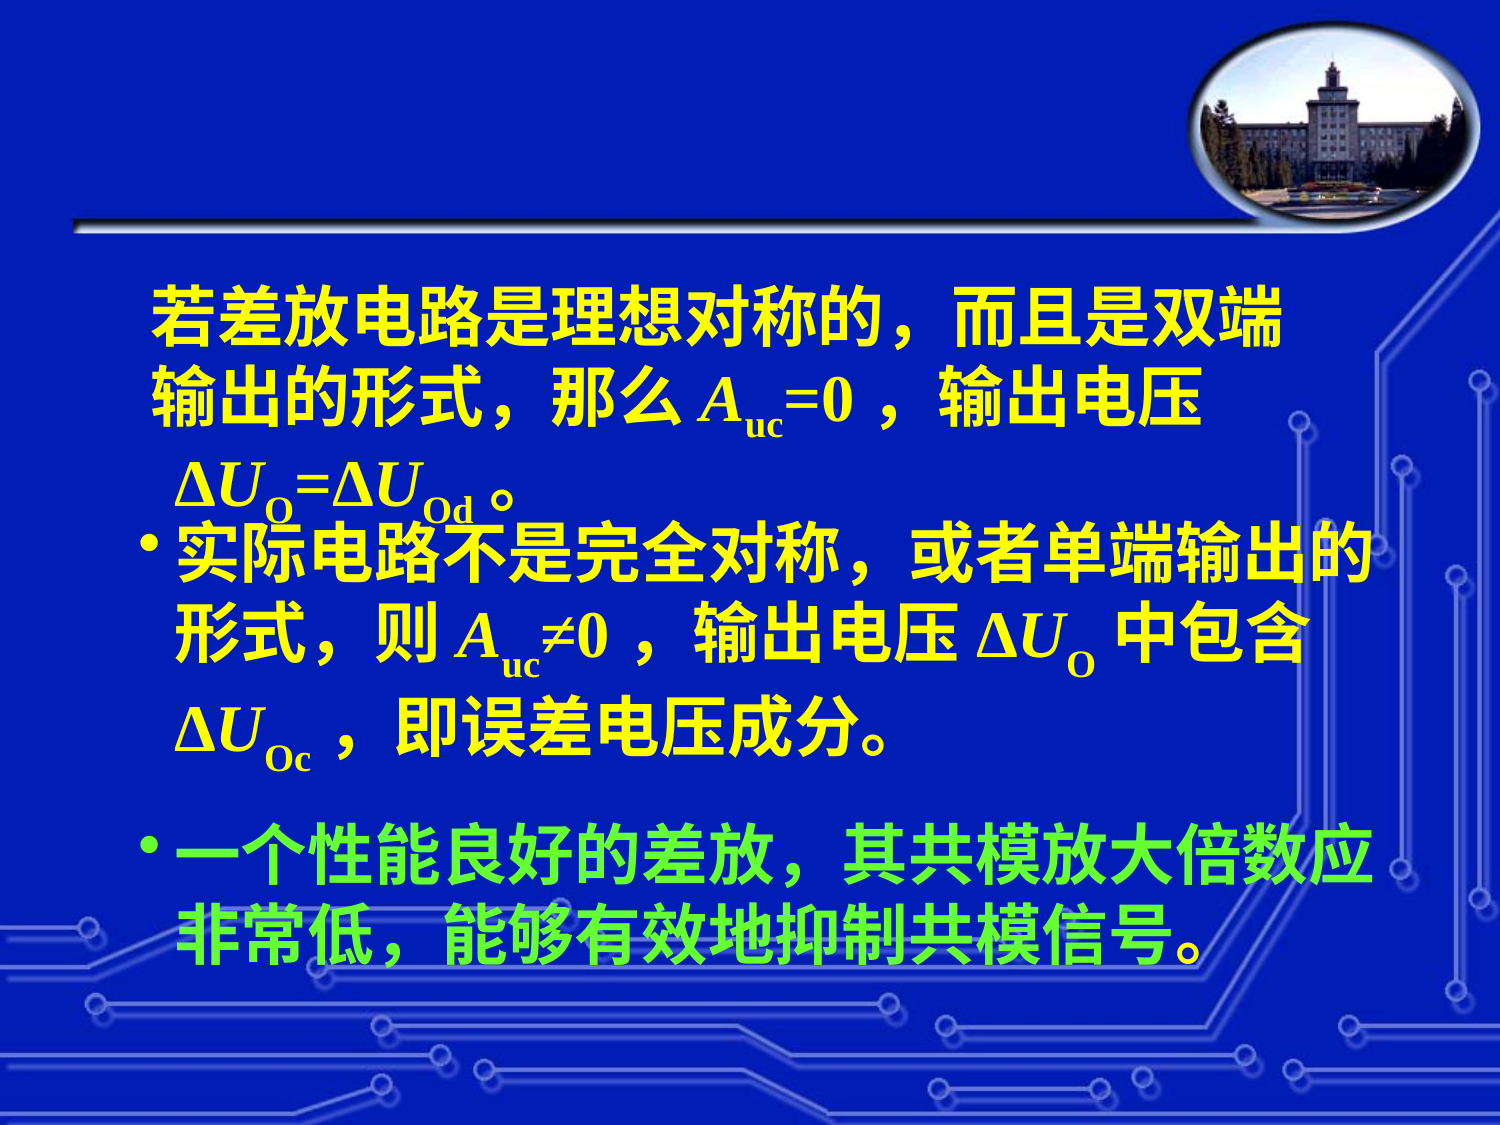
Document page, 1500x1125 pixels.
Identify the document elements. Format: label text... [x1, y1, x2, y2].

text_box 实际电路不是完全对称，或者单端输出的形式，则Auc≠0，输出电压ΔUO中包含ΔUOc，即误差电压成分。 一个性能良好的差放，其共模放大倍数应非常低，能够有效地抑制共模信号。 [123, 503, 1449, 980]
text_box 若差放电路是理想对称的，而且是双端输出的形式，那么Auc=0，输出电压 [135, 267, 1341, 453]
picture [0, 0, 1500, 1125]
text_box ΔUO=ΔUOd。 [159, 432, 1400, 652]
